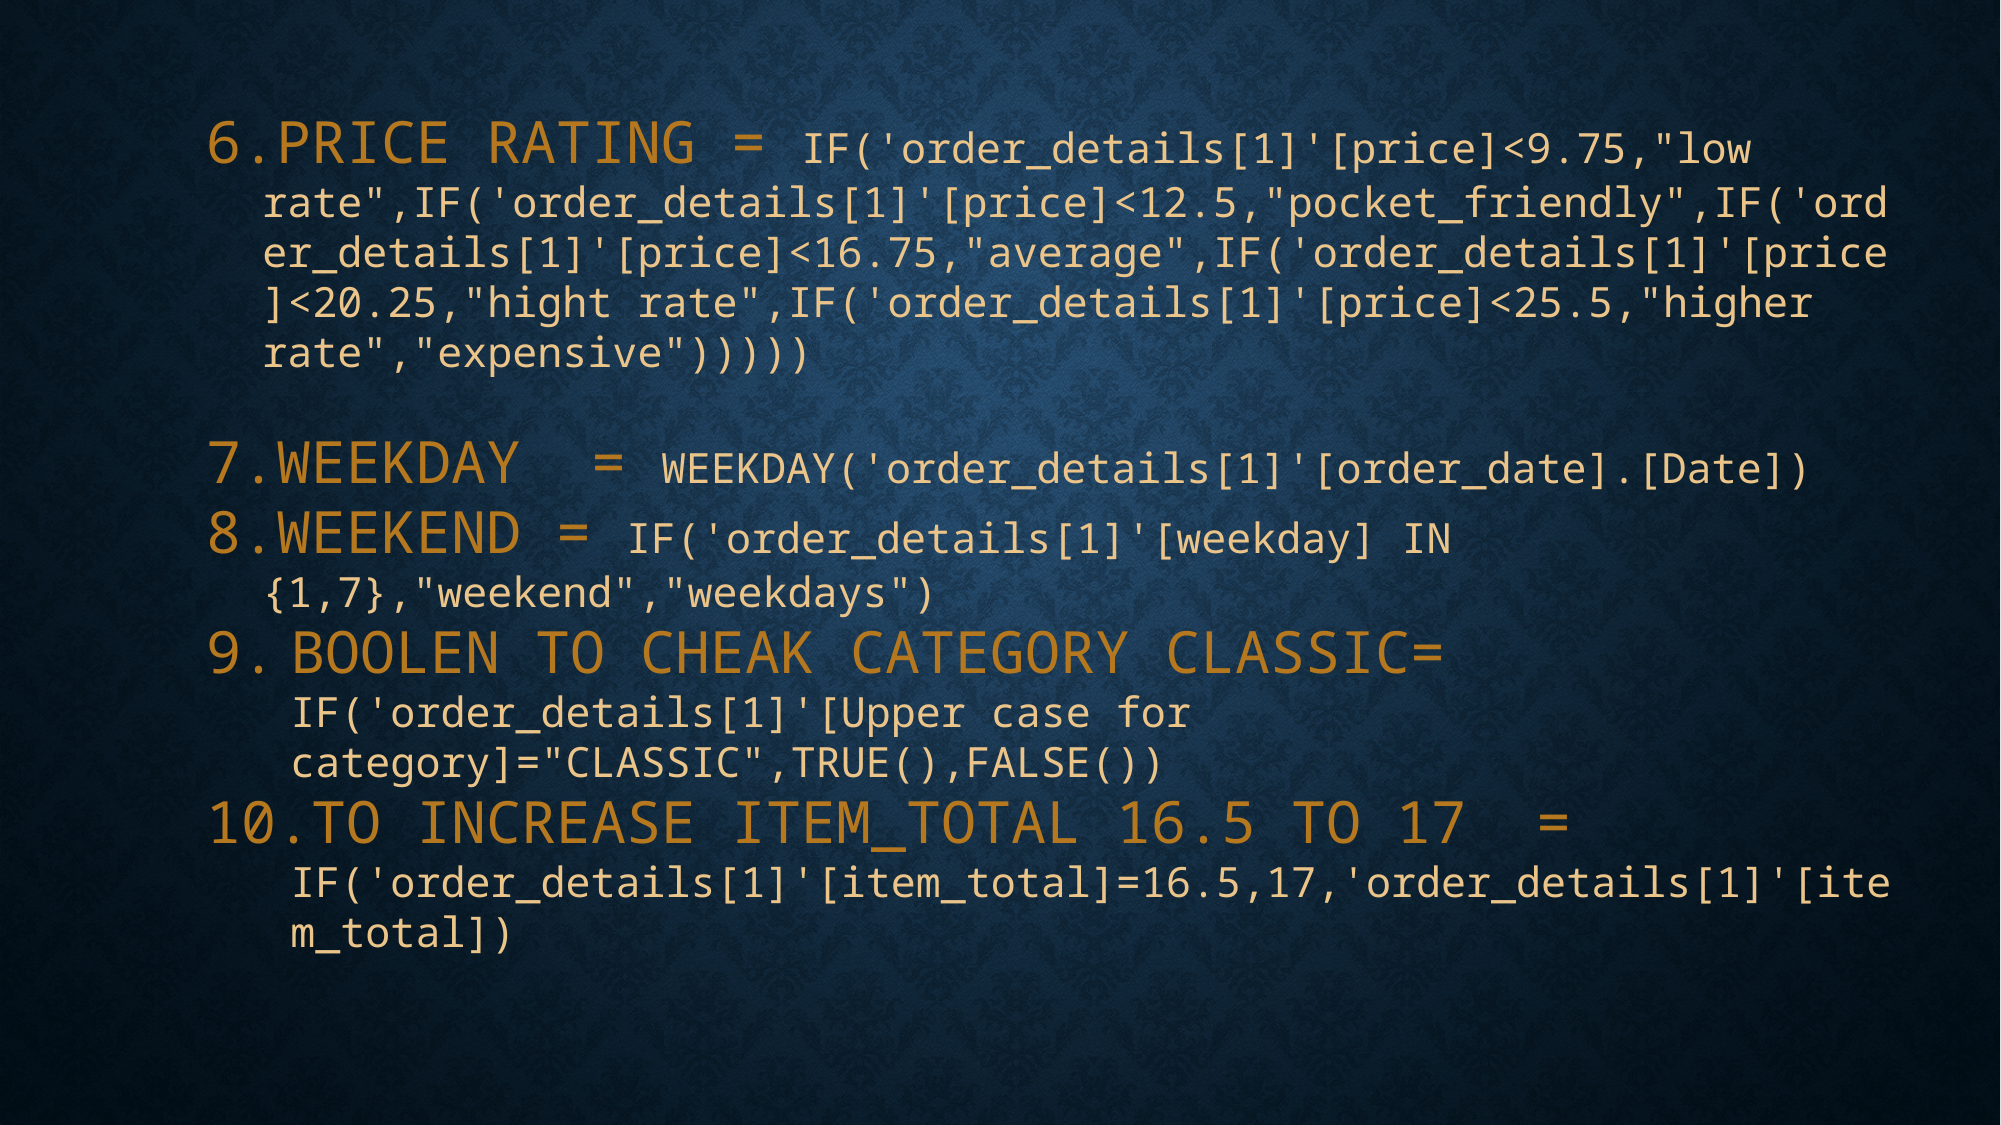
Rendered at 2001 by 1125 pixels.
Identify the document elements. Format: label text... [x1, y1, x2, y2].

text_box PRICE RATING = IF('order_details[1]'[price]<9.75,"low rate",IF('order_details[1]'[price]<12.5,"pocket_friendly",IF('order_details[1]'[price]<16.75,"average",IF('order_details[1]'[price]<20.25,"hight rate",IF('order_details[1]'[price]<25.5,"higher rate","expensive"))))) WEEKDAY = WEEKDAY('order_details[1]'[order_date].[Date]) WEEKEND = IF('order_details[1]'[weekday] IN {1,7},"weekend","weekdays") BOOLEN TO CHEAK CATEGORY CLASSIC= IF('order_details[1]'[Upper case for category]="CLASSIC",TRUE(),FALSE()) TO INCREASE ITEM_TOTAL 16.5 TO 17 = IF('order_details[1]'[item_total]=16.5,17,'order_details[1]'[item_total]) [191, 97, 1912, 1008]
